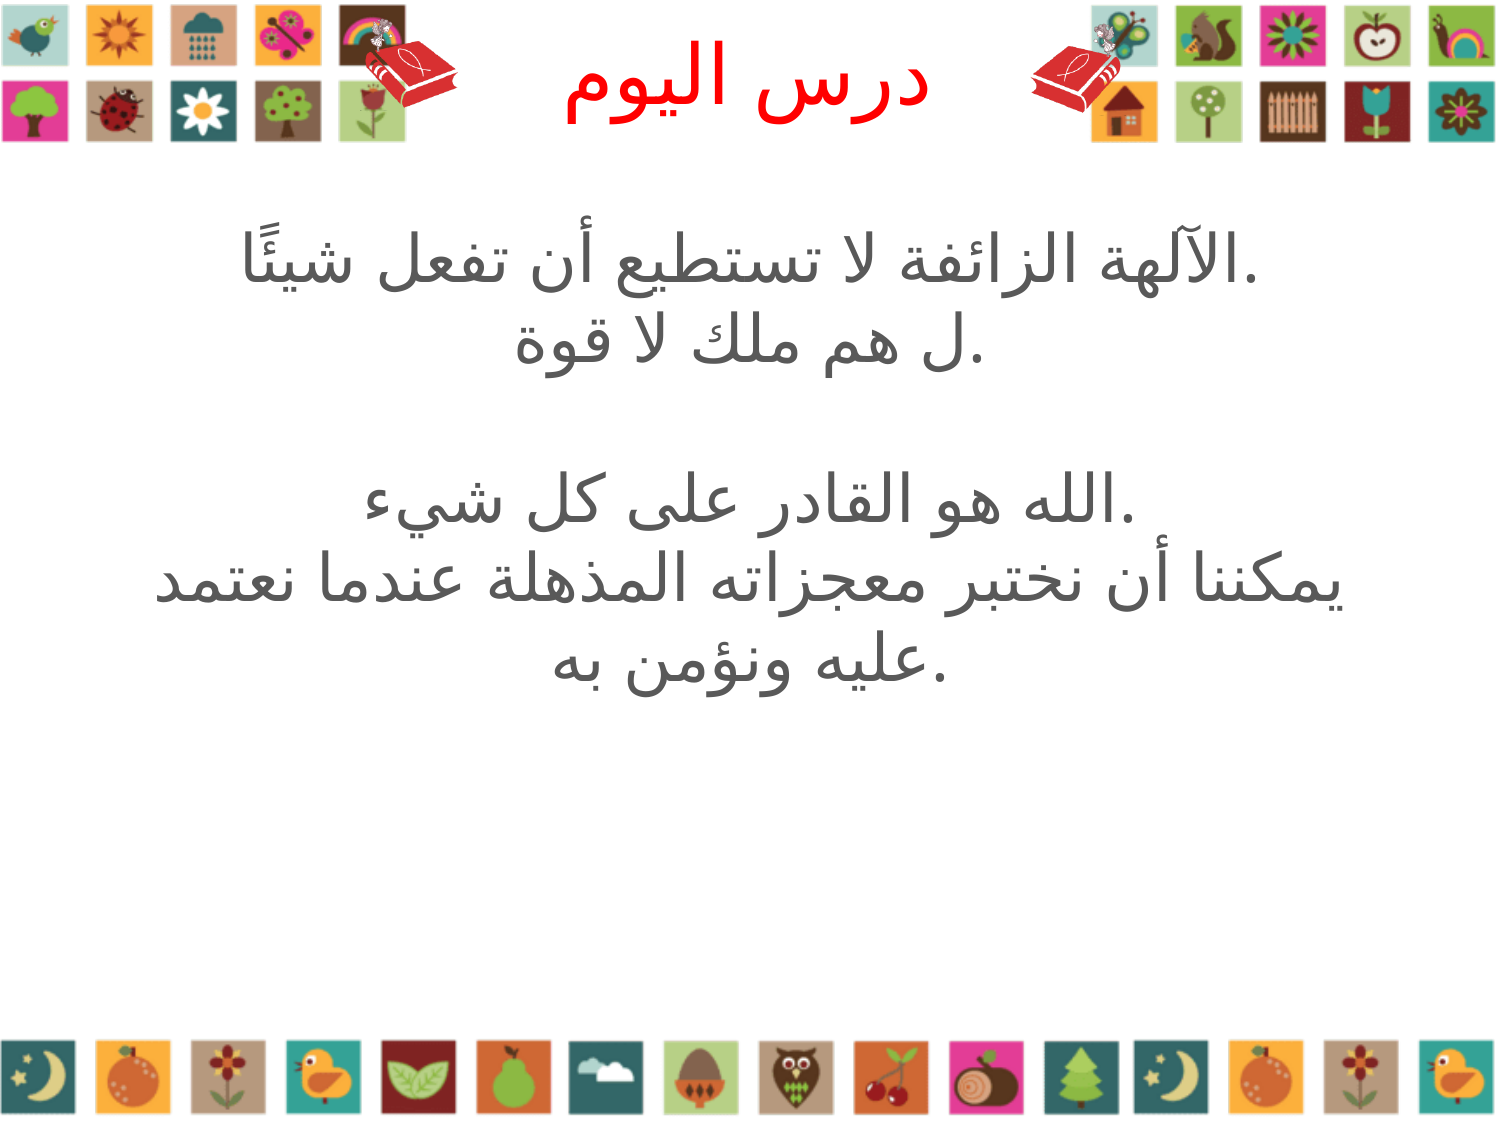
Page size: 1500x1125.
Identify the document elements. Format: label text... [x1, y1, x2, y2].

picture [0, 3, 490, 150]
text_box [0, 1028, 1500, 1118]
text_box درس اليوم [425, 13, 1078, 129]
text_box الآلهة الزائفة لا تستطيع أن تفعل شيئًا. ل هم ملك لا قوة. الله هو القادر على كل شيء. يمكننا أن نختبر معجزاته المذهلة عندما نعتمد عليه ونؤمن به. [76, 208, 1424, 783]
picture [999, 3, 1500, 150]
